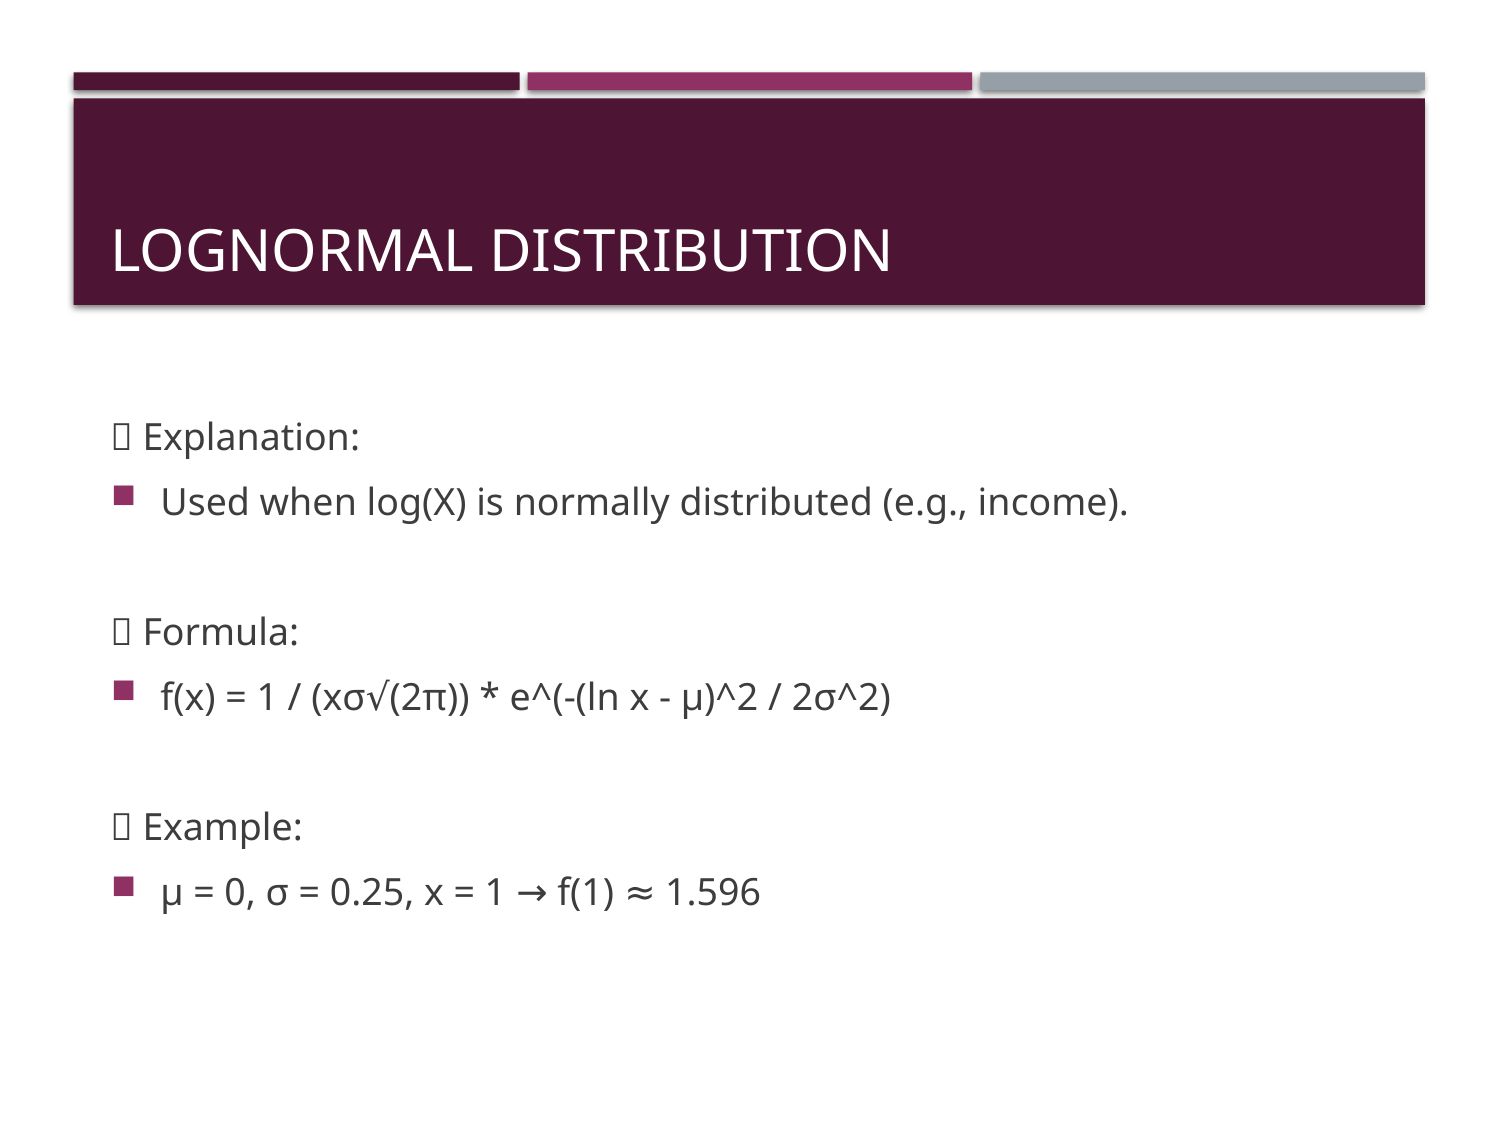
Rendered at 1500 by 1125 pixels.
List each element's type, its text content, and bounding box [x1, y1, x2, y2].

list 🧠 Explanation: Used when log(X) is normally distributed (e.g., income). 📘 Formula: f(x) = 1 / (xσ√(2π)) * e^(-(ln x - μ)^2 / 2σ^2) 📝 Example: μ = 0, σ = 0.25, x = 1 → f(1) ≈ 1.596 [95, 365, 1406, 962]
title Lognormal Distribution [95, 112, 1406, 291]
